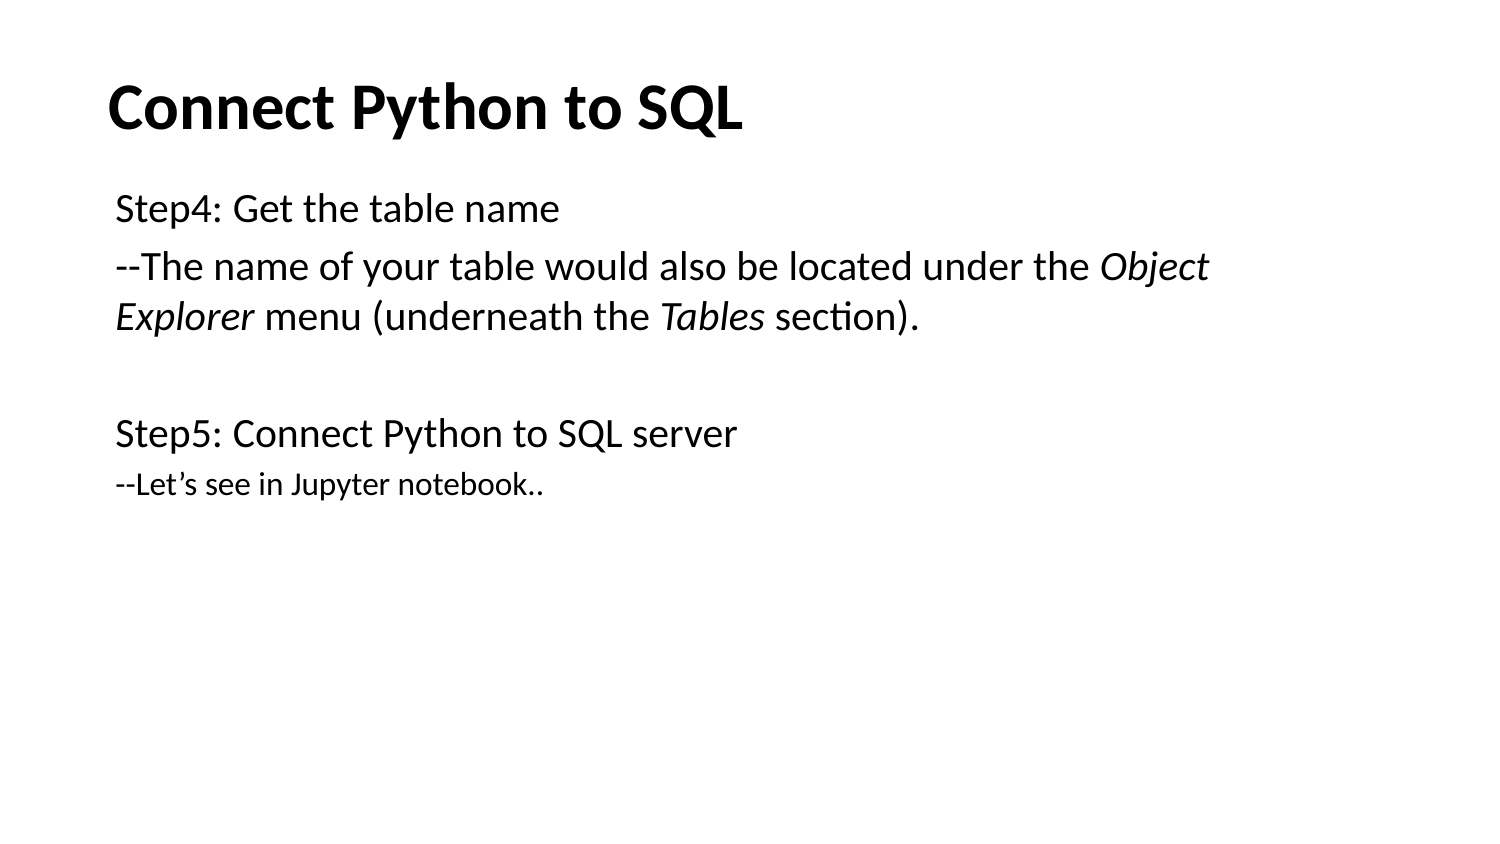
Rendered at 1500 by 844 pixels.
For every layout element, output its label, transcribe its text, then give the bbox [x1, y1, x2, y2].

title Connect Python to SQL [90, 32, 762, 173]
list Step4: Get the table name --The name of your table would also be located under the Object Explorer menu (underneath the Tables section). Step5: Connect Python to SQL server --Let’s see in Jupyter notebook.. [100, 172, 1388, 777]
